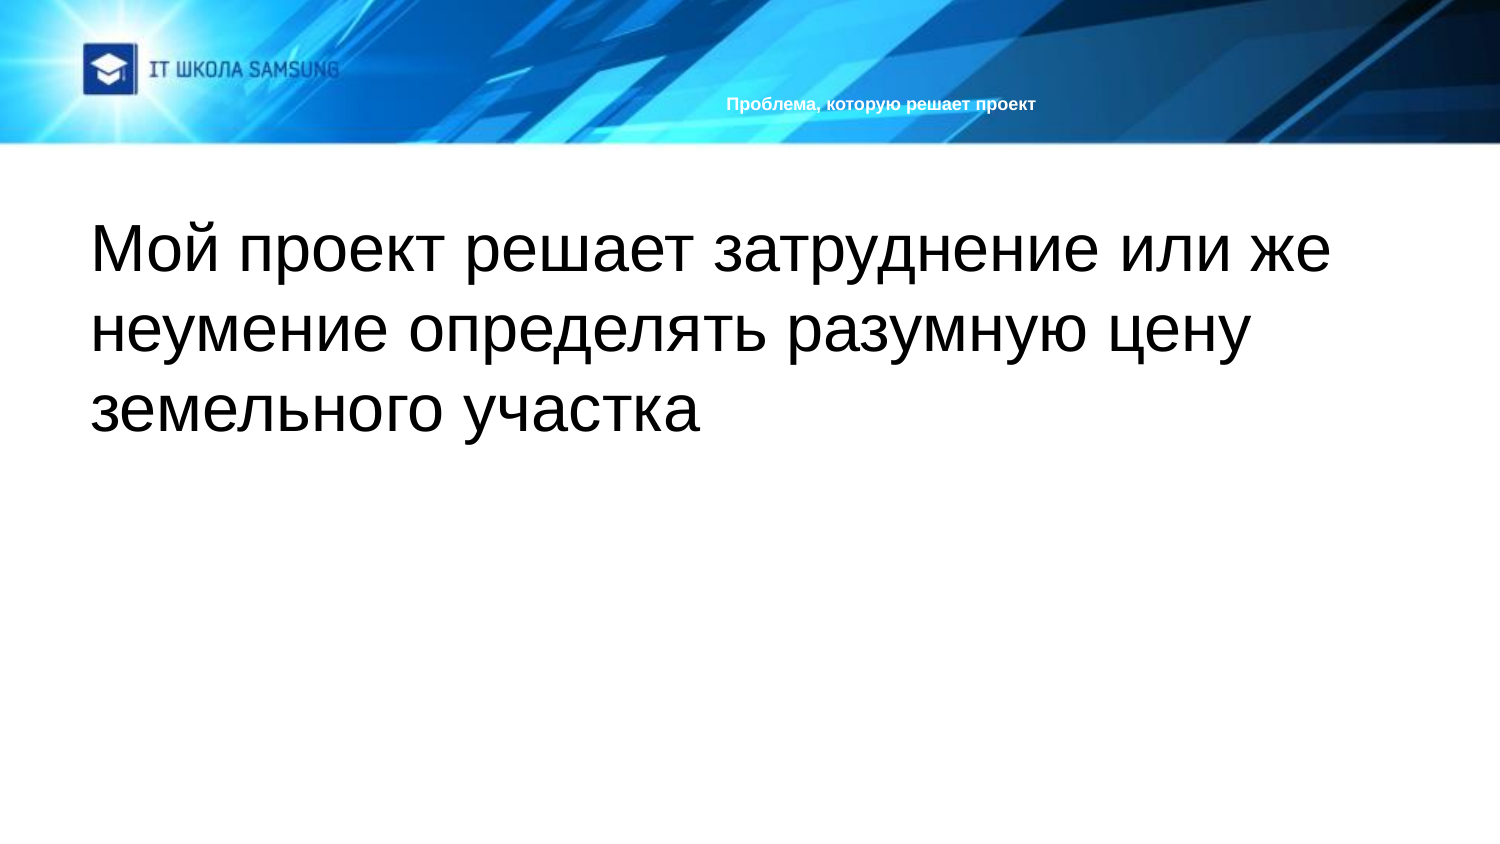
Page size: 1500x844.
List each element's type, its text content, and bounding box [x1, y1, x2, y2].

list Мой проект решает затруднение или же неумение определять разумную цену земельного участка [75, 196, 1425, 754]
title Проблема, которую решает проект [312, 59, 1450, 147]
picture [0, 0, 1500, 844]
